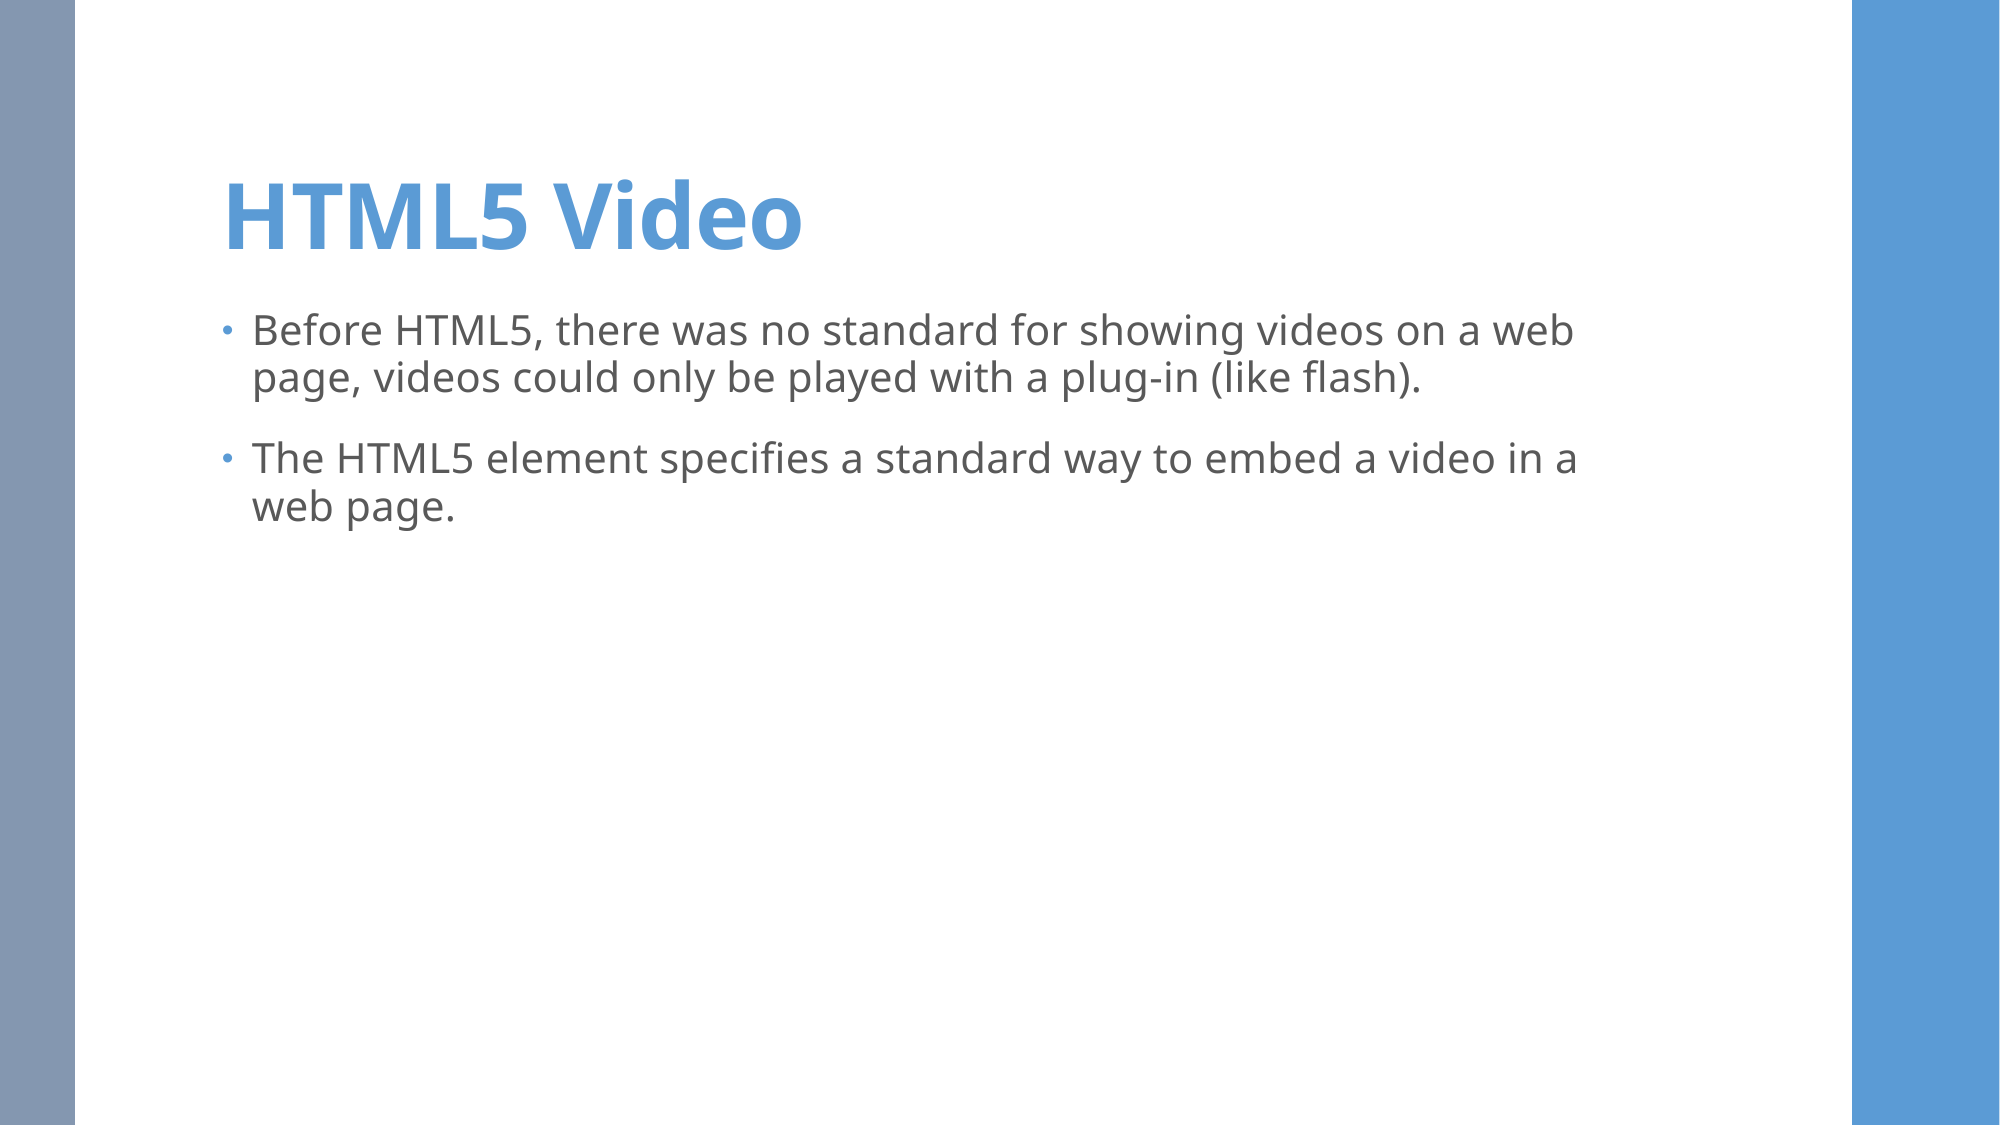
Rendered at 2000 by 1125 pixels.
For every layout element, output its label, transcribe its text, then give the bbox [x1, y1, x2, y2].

list Before HTML5, there was no standard for showing videos on a web page, videos could only be played with a plug-in (like flash). The HTML5 element specifies a standard way to embed a video in a web page. [206, 299, 1617, 1014]
title HTML5 Video [206, 48, 1797, 278]
